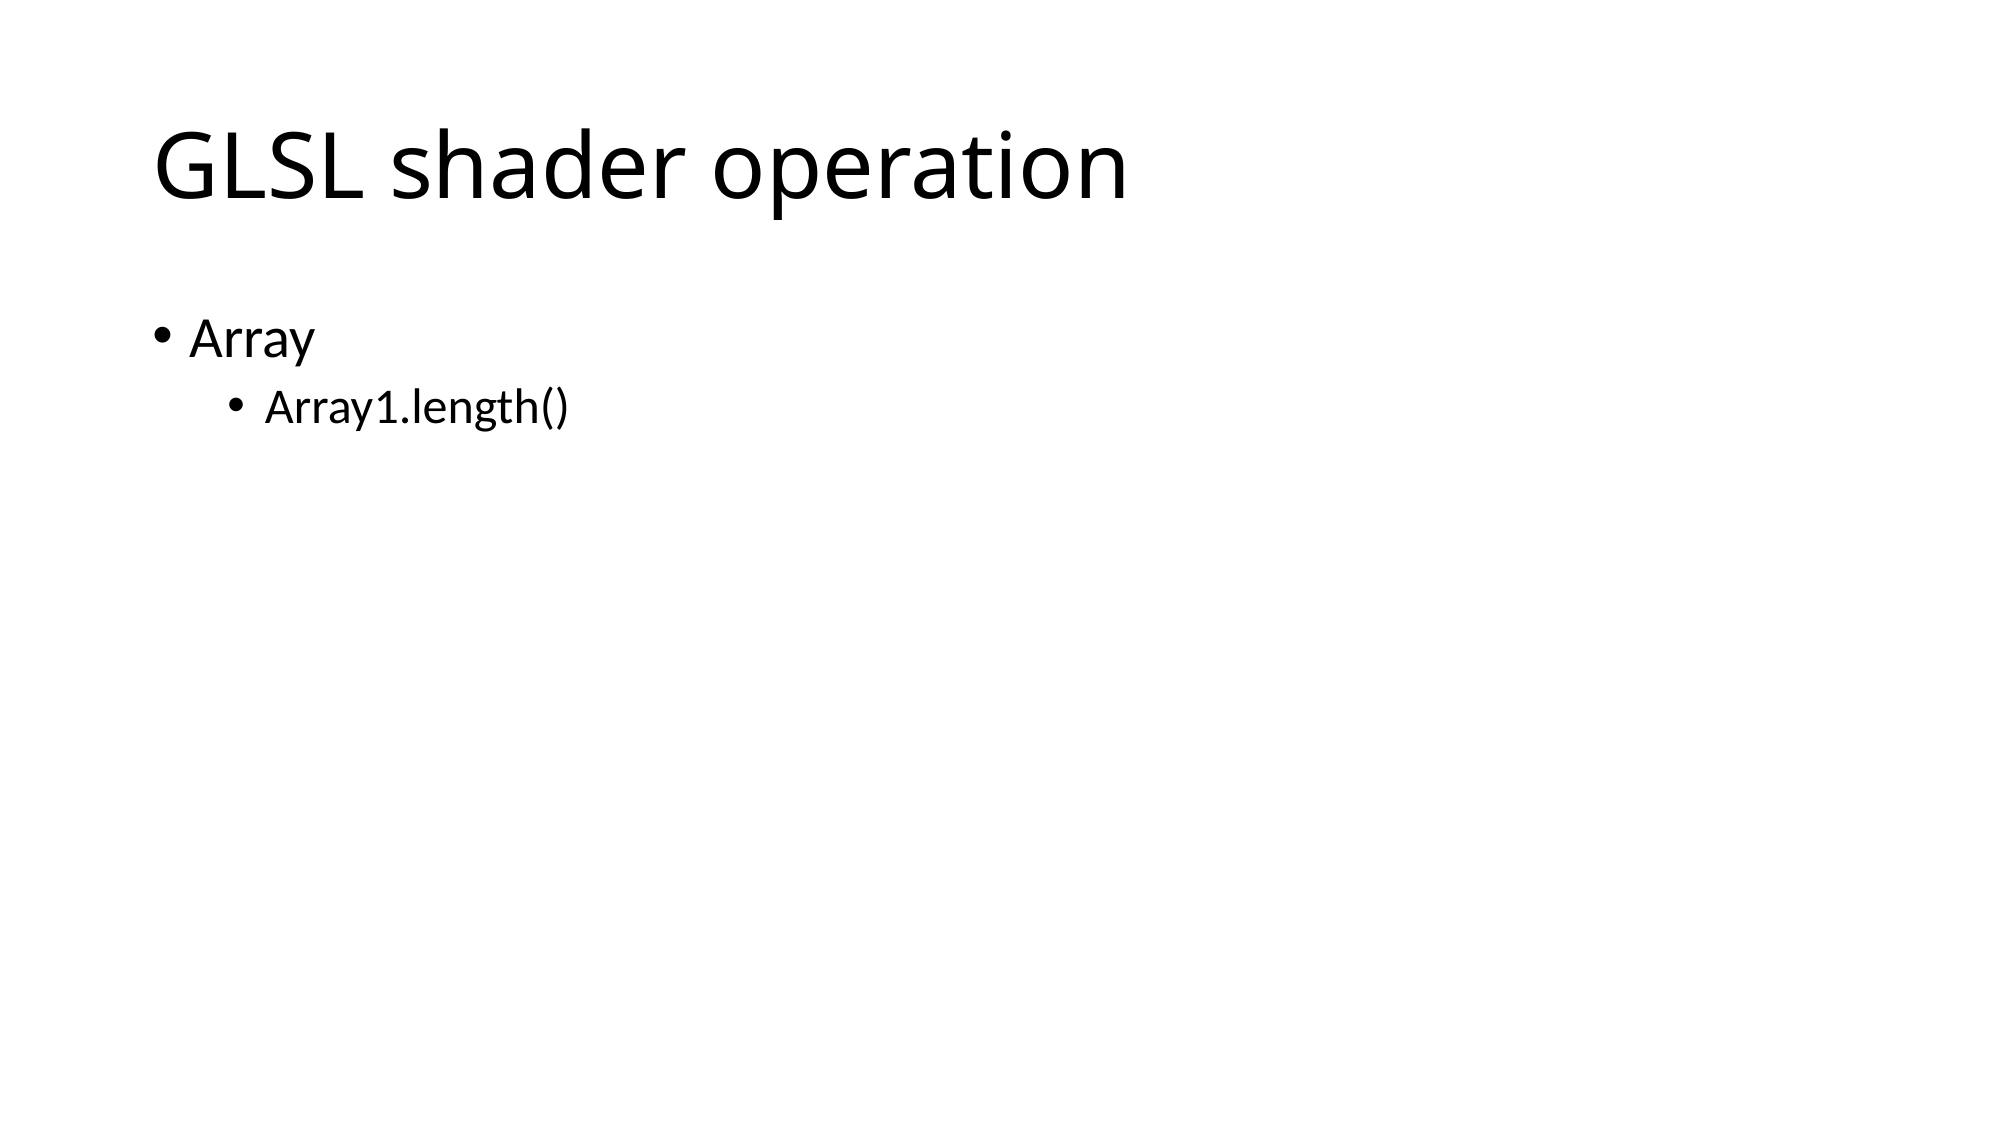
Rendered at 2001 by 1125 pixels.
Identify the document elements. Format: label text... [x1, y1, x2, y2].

list Array Array1.length() [137, 299, 1863, 1014]
title GLSL shader operation [137, 59, 1863, 278]
